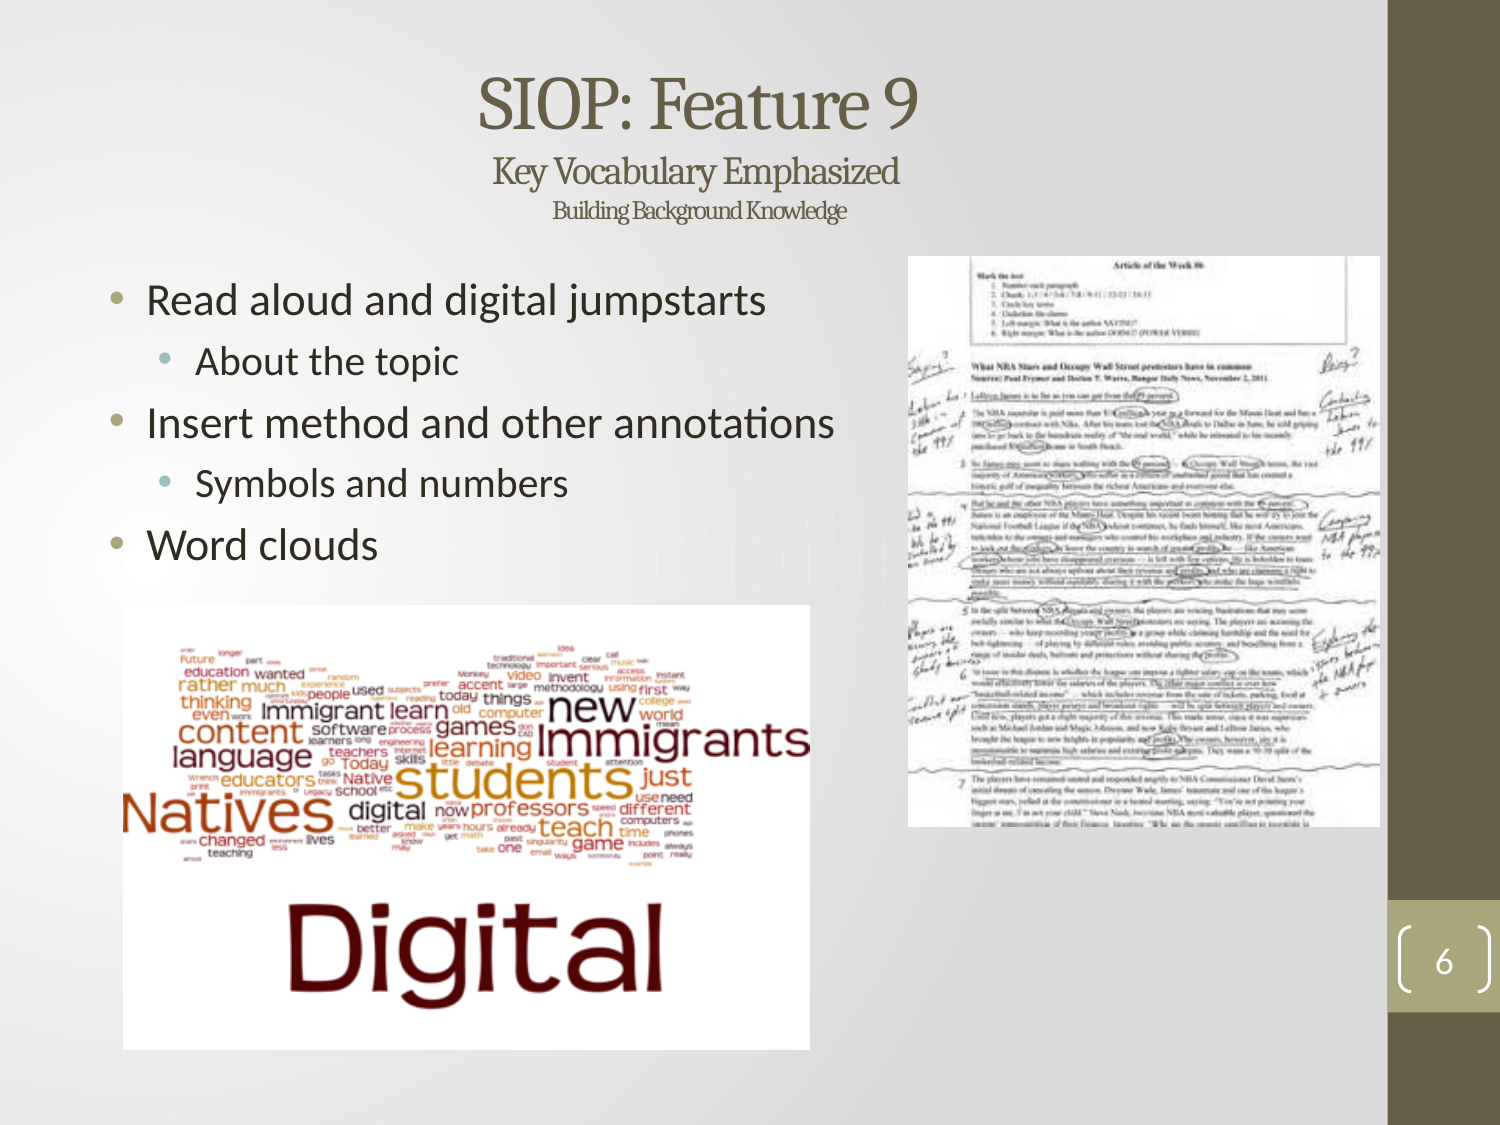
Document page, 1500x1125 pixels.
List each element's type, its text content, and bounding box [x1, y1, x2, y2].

picture [122, 605, 810, 1051]
list Read aloud and digital jumpstarts About the topic Insert method and other annotations Symbols and numbers Word clouds [75, 262, 1325, 1050]
picture [908, 255, 1380, 828]
title SIOP: Feature 9 Key Vocabulary Emphasized Building Background Knowledge [75, 45, 1325, 233]
slide_number 6 [1397, 925, 1492, 994]
